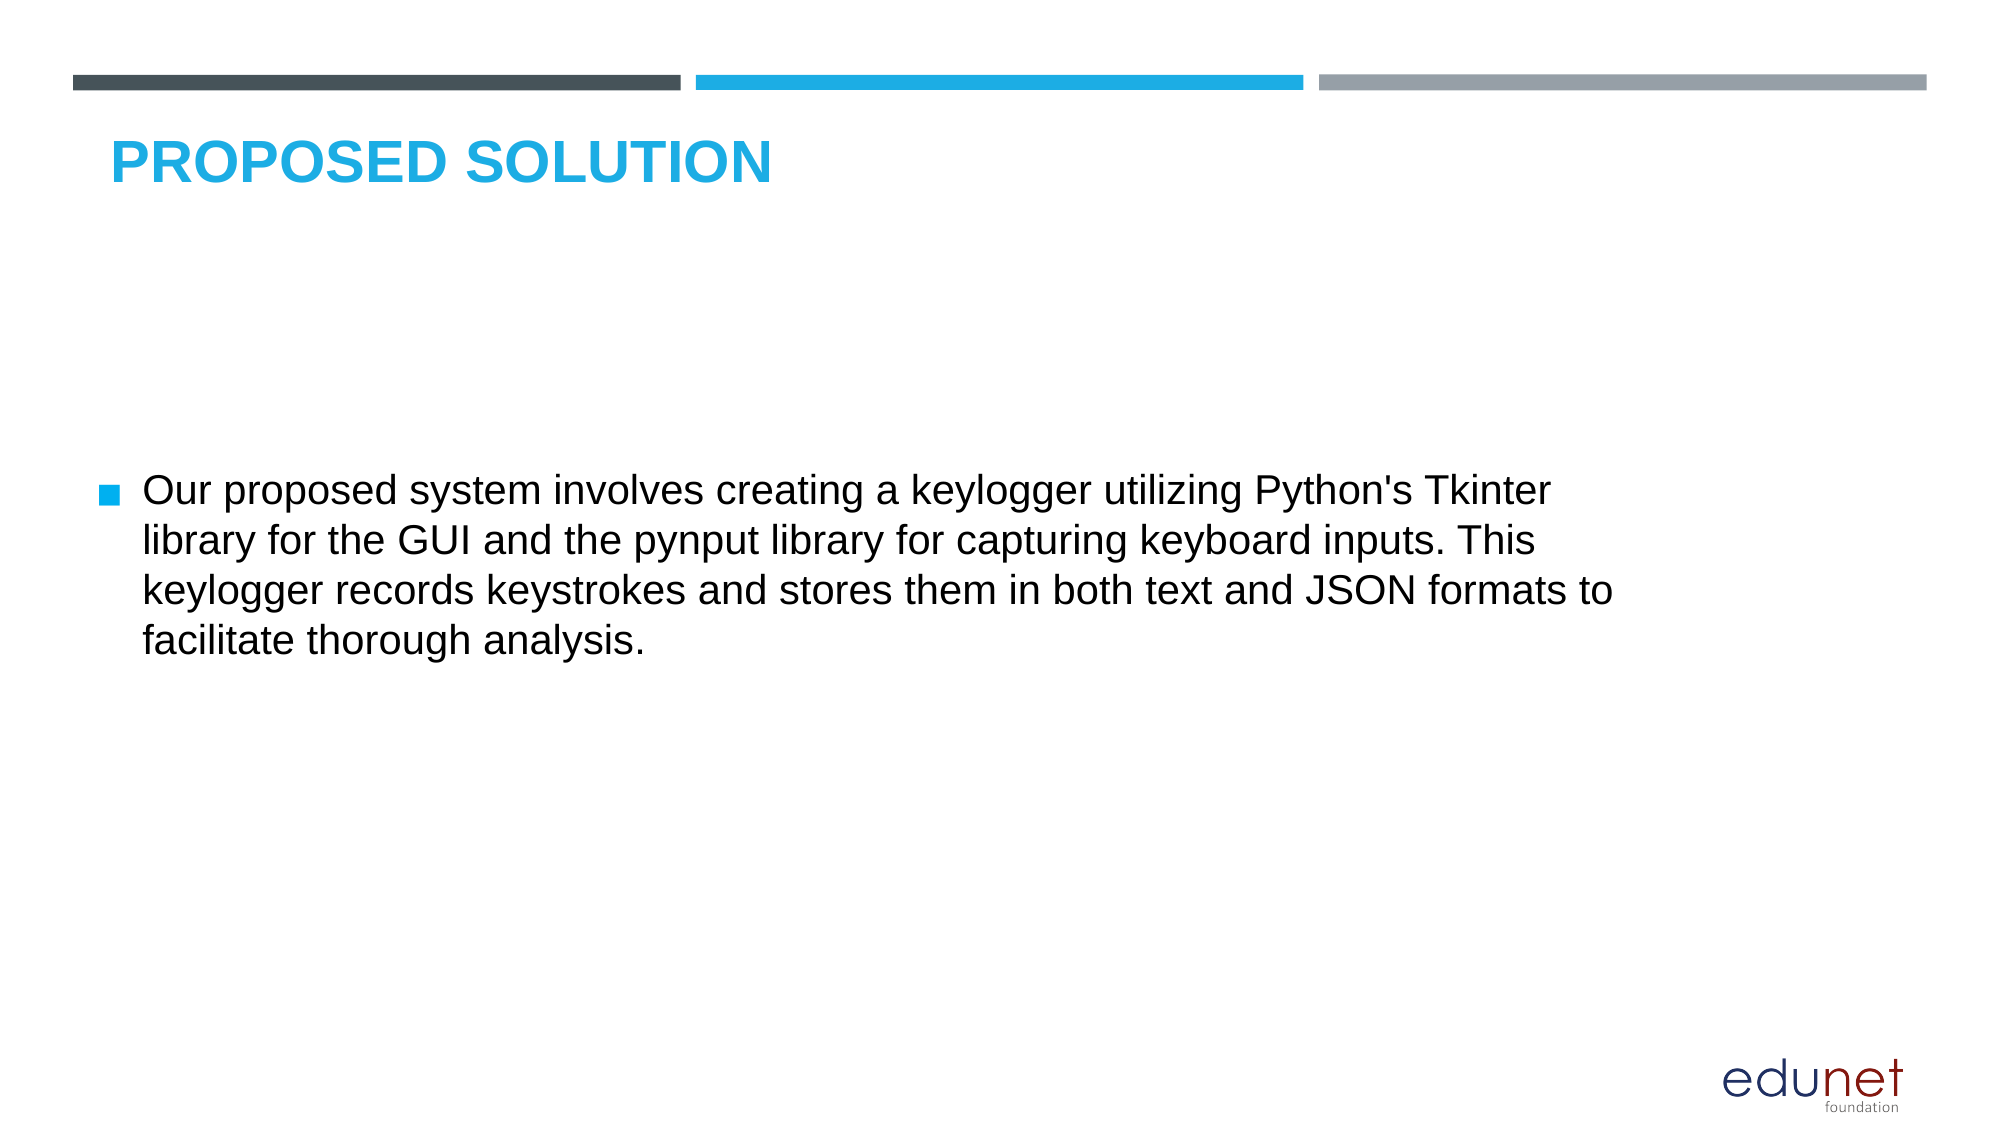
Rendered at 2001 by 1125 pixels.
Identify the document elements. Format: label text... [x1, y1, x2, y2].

picture [1719, 1056, 1905, 1116]
text_box Our proposed system involves creating a keylogger utilizing Python's Tkinter library for the GUI and the pynput library for capturing keyboard inputs. This keylogger records keystrokes and stores them in both text and JSON formats to facilitate thorough analysis. [95, 428, 1671, 697]
title PROPOSED SOLUTION [95, 115, 1905, 203]
